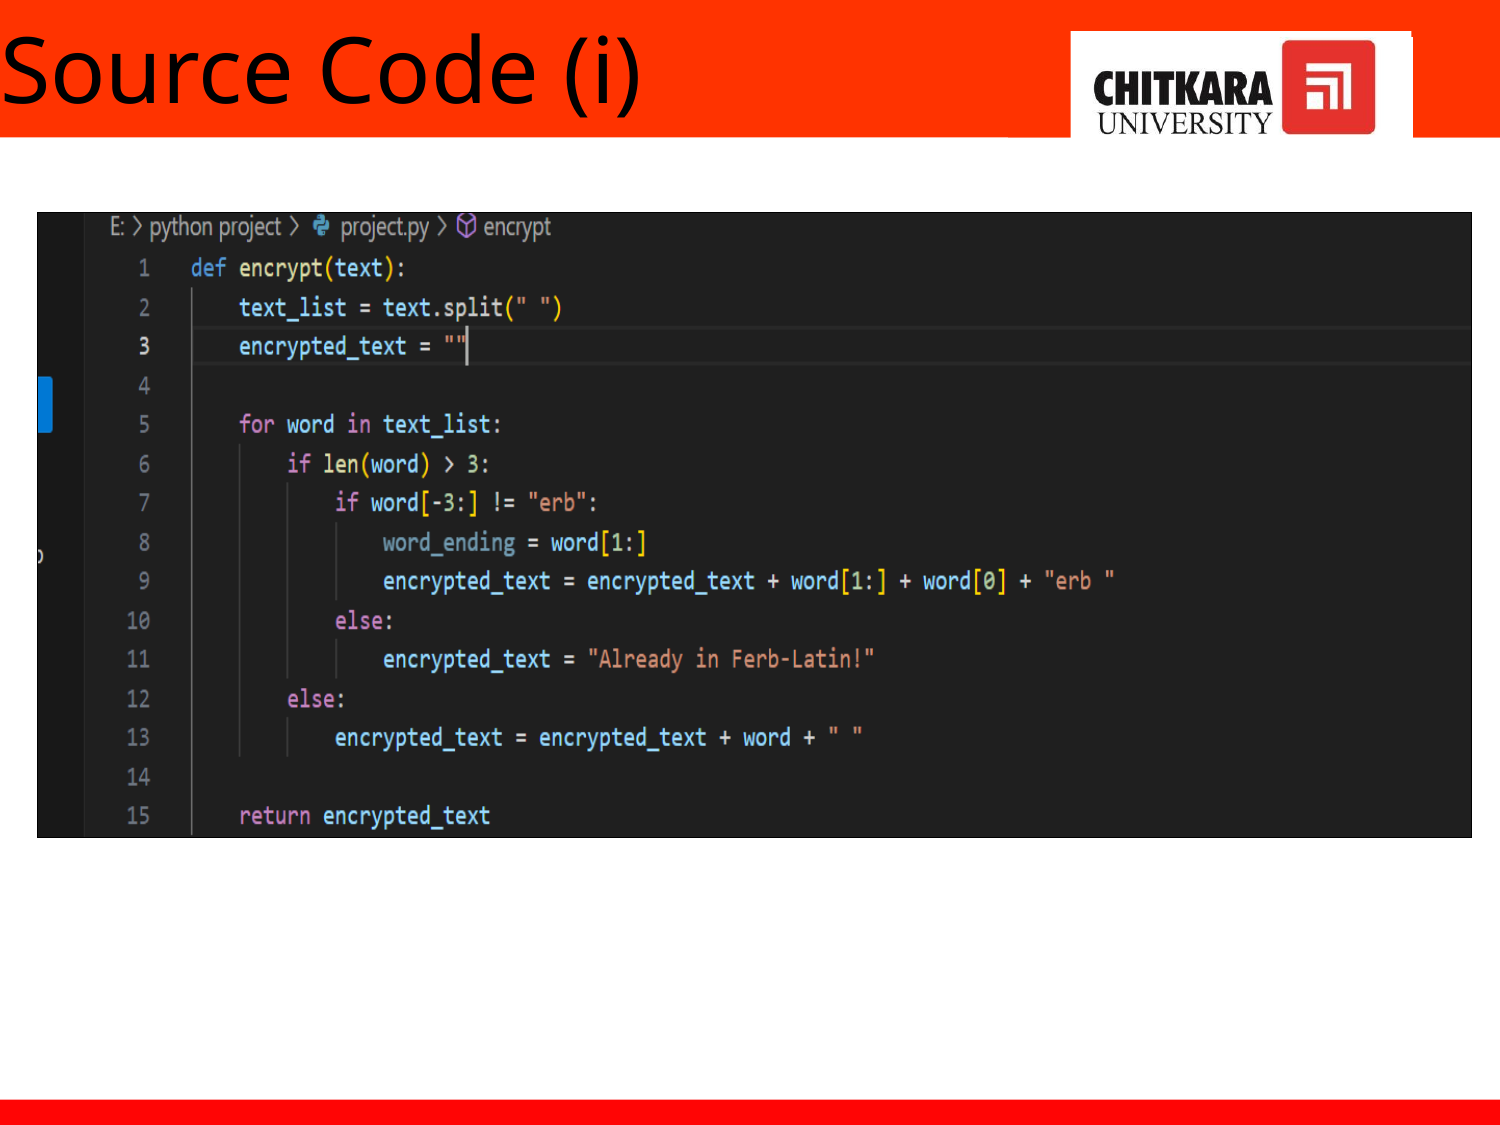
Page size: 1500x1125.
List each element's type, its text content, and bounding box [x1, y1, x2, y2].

picture [37, 212, 1472, 838]
picture [0, 1099, 1500, 1125]
picture [1074, 37, 1390, 138]
title Source Code (i) [0, 9, 645, 200]
